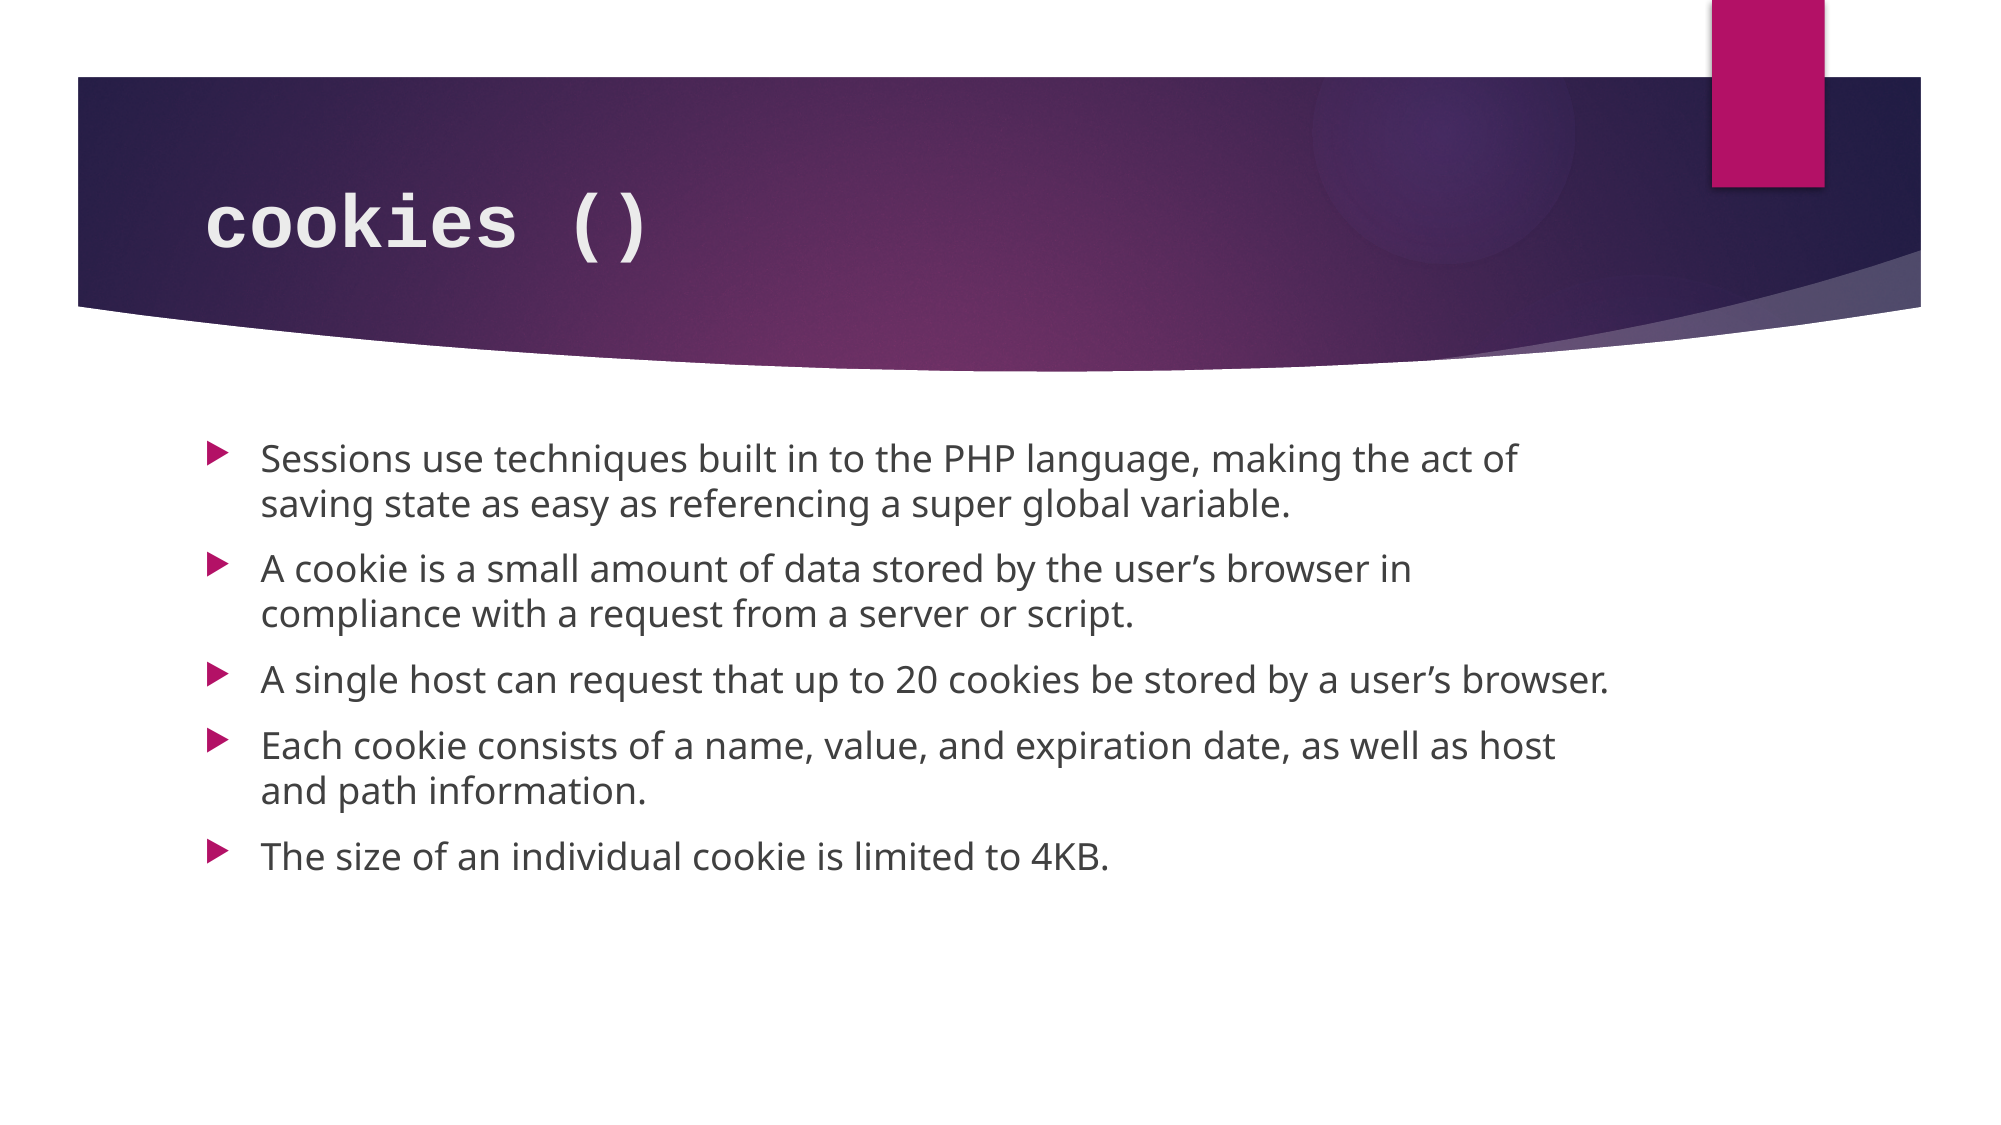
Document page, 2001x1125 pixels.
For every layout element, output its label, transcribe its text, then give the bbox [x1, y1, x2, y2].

title cookies () [189, 159, 1627, 276]
list Sessions use techniques built in to the PHP language, making the act of saving state as easy as referencing a super global variable. A cookie is a small amount of data stored by the user’s browser in compliance with a request from a server or script. A single host can request that up to 20 cookies be stored by a user’s browser. Each cookie consists of a name, value, and expiration date, as well as host and path information. The size of an individual cookie is limited to 4KB. [189, 427, 1638, 988]
